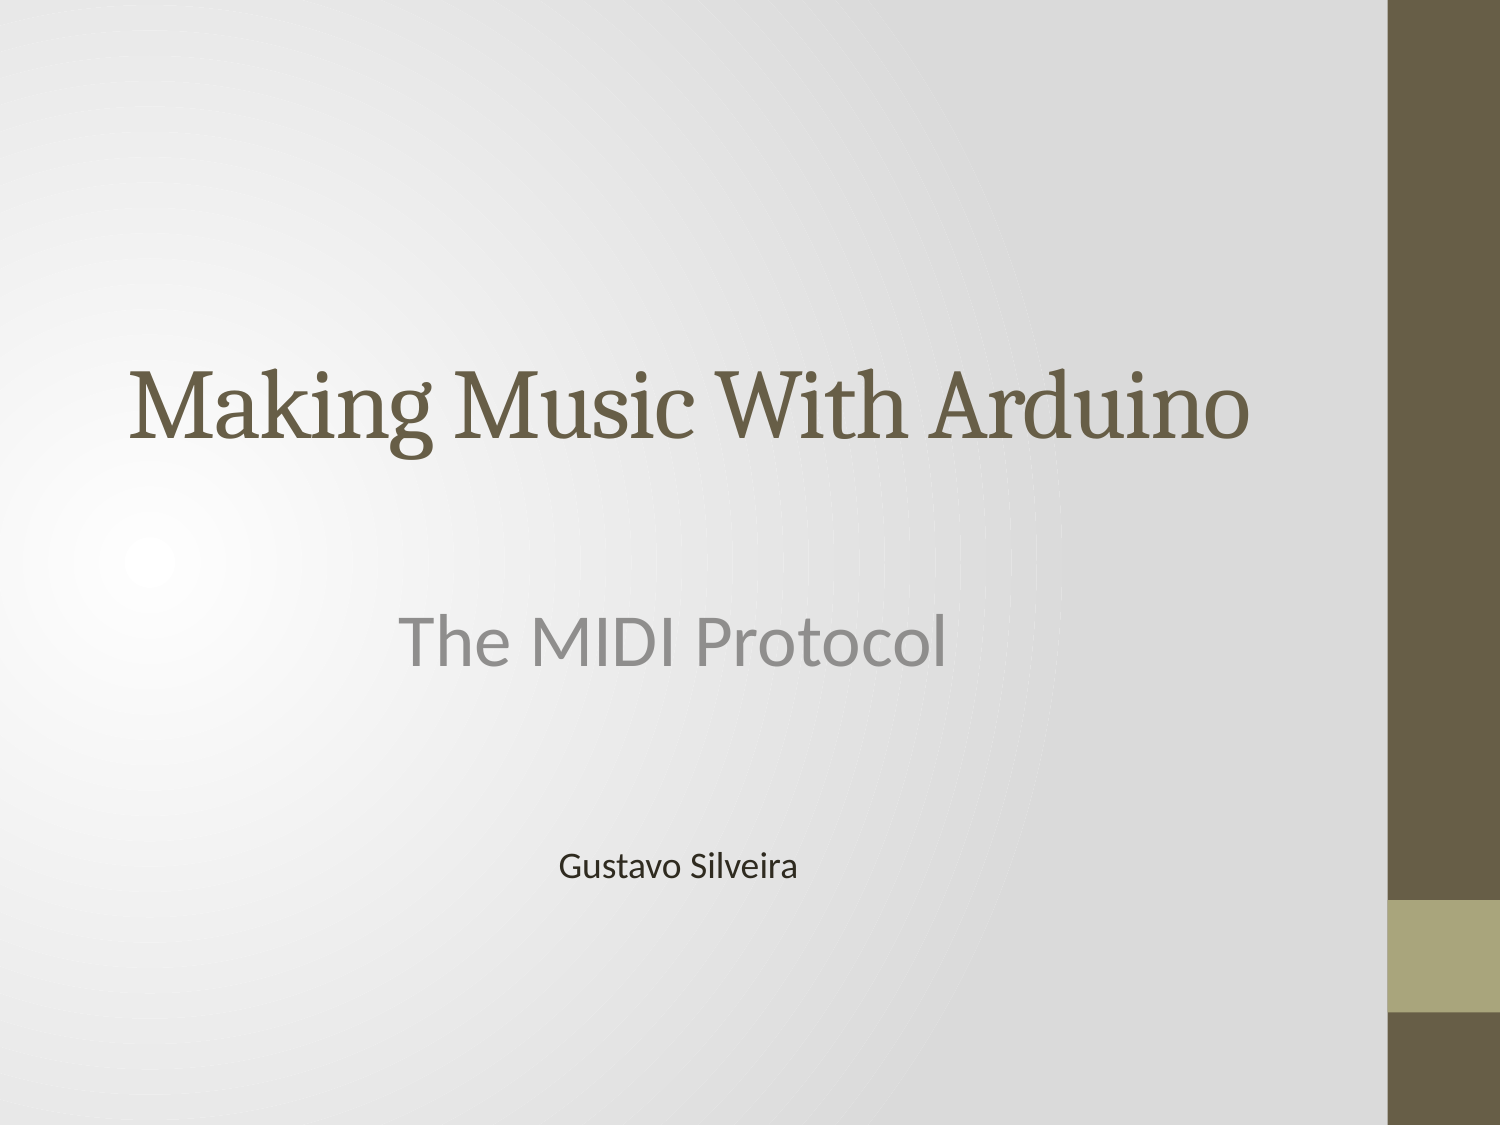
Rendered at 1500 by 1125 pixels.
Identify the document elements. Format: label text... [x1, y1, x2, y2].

text_box Gustavo Silveira [543, 833, 814, 893]
subtitle The MIDI Protocol [384, 583, 974, 719]
title Making Music With Arduino [112, 304, 1350, 467]
